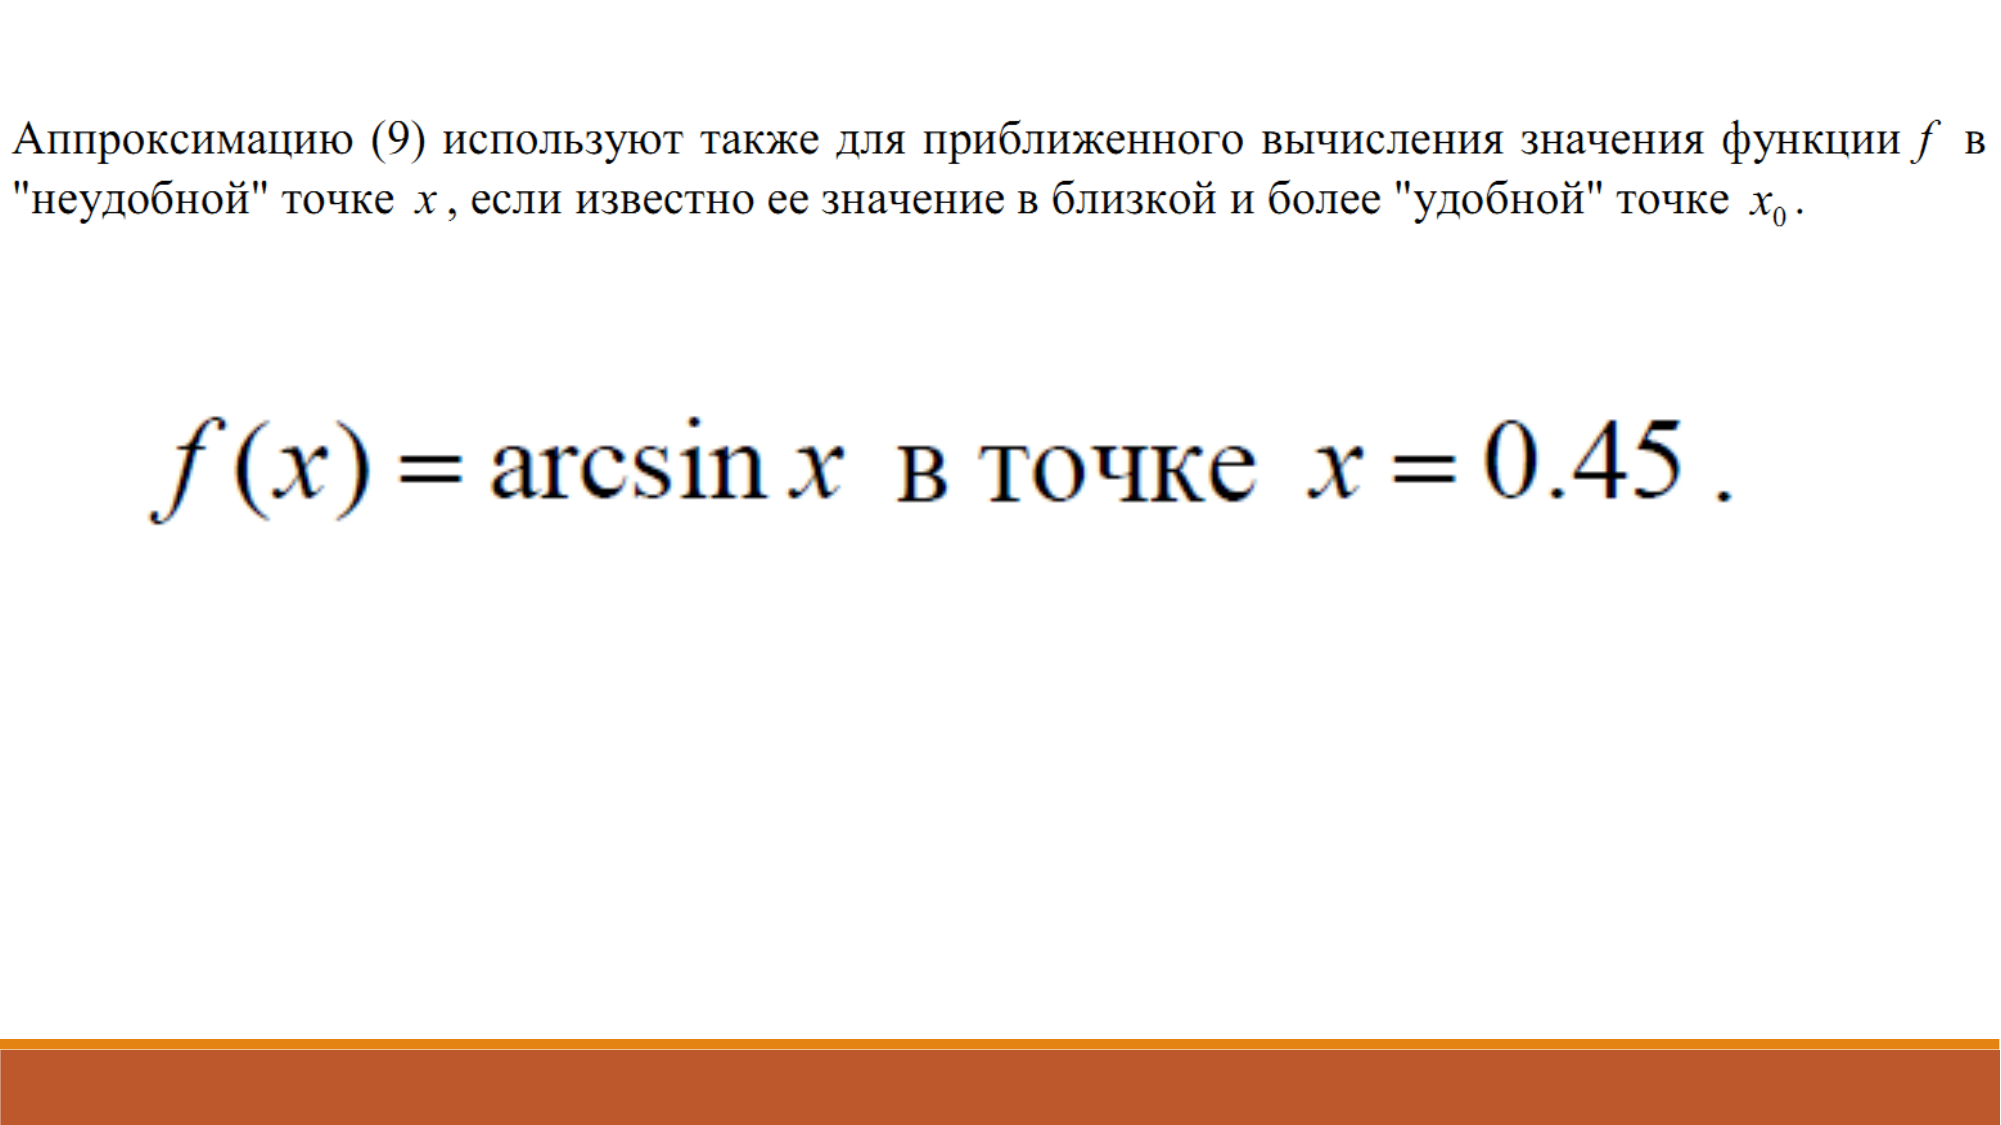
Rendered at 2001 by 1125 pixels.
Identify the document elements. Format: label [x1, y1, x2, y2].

picture [0, 103, 2000, 242]
picture [117, 350, 1752, 610]
